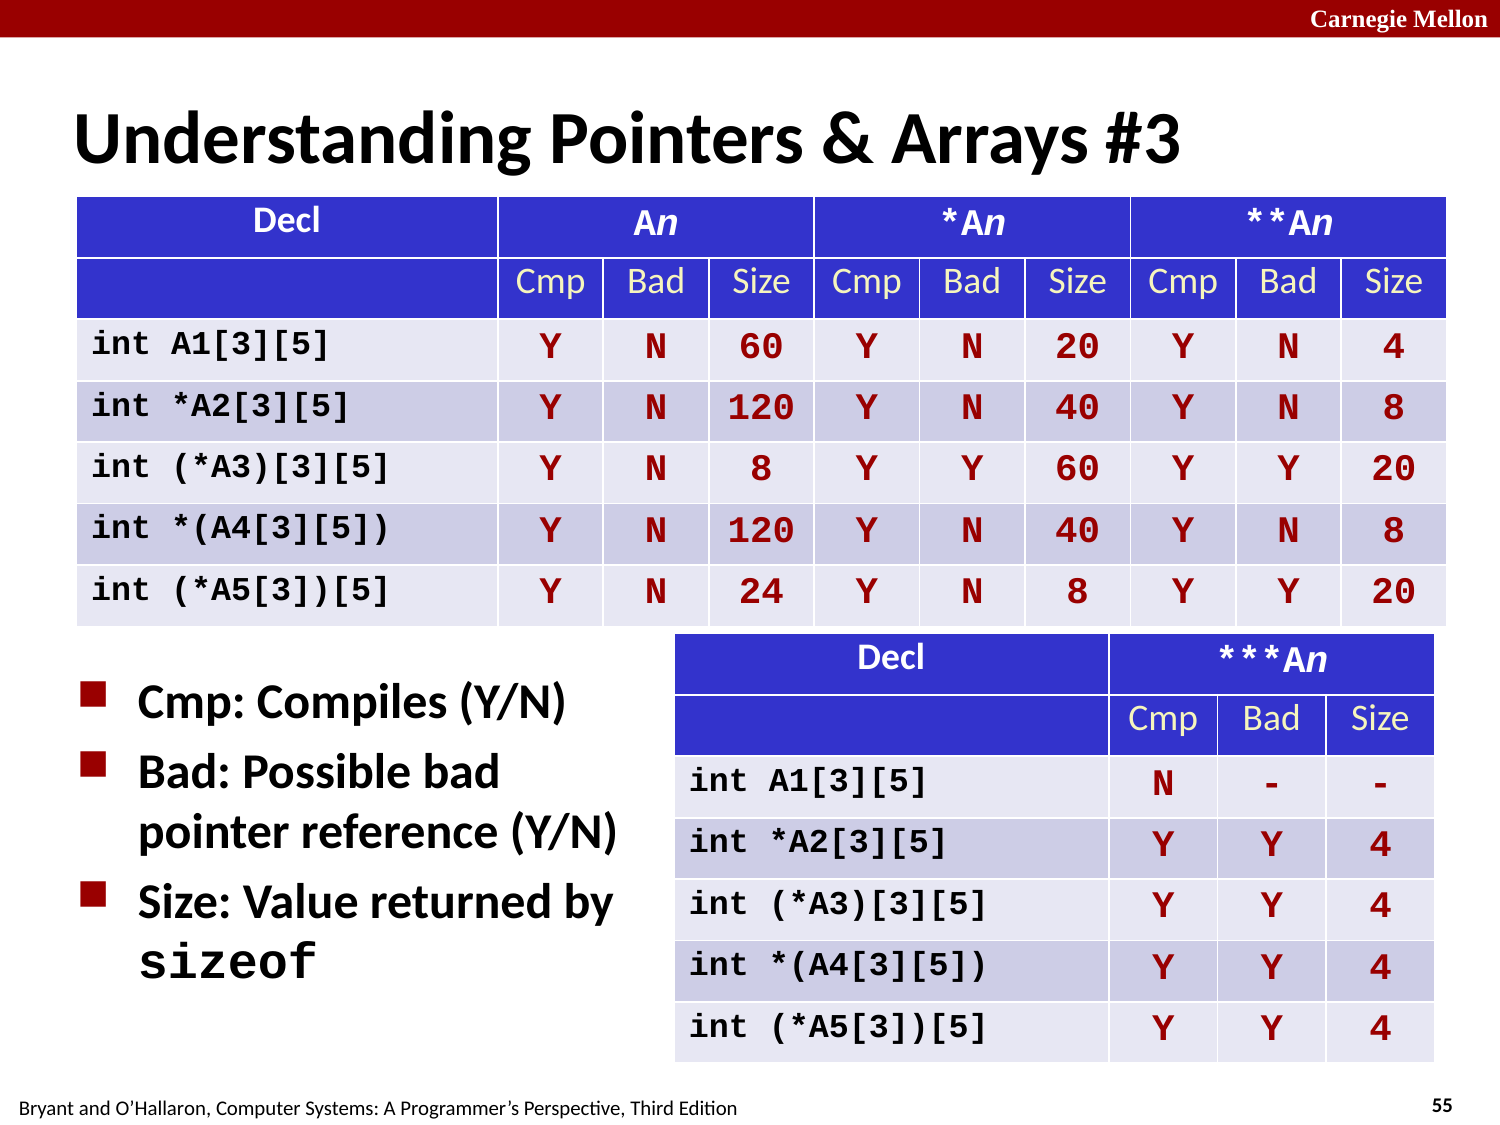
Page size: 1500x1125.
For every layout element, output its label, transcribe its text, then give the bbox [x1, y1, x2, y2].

table_cell 24 [710, 566, 813, 626]
table_cell 60 [710, 320, 813, 380]
table_cell 20 [1026, 320, 1130, 380]
table_header Decl [675, 634, 1108, 694]
table_cell 8 [1026, 566, 1130, 626]
table_cell Size [1026, 259, 1130, 318]
table_cell [77, 259, 497, 318]
table_cell Y [1237, 566, 1340, 626]
table_cell 4 [1342, 320, 1446, 380]
table_cell Y [1218, 880, 1325, 940]
table_cell Y [1131, 504, 1235, 564]
table_header ***An [1110, 634, 1434, 694]
table_cell N [920, 504, 1024, 564]
table_cell - [1218, 757, 1325, 817]
table_cell Y [499, 504, 602, 564]
table_cell N [604, 443, 708, 503]
table_cell 8 [710, 443, 813, 503]
table_cell int *A2[3][5] [675, 819, 1108, 878]
table_cell int *A2[3][5] [77, 382, 497, 441]
table_cell 8 [1342, 504, 1446, 564]
table_cell Cmp [815, 259, 919, 318]
table_cell int A1[3][5] [675, 757, 1108, 817]
table_cell 20 [1342, 566, 1446, 626]
table_cell 8 [1342, 382, 1446, 441]
table_cell Y [499, 566, 602, 626]
table_cell int A1[3][5] [77, 320, 497, 380]
table_cell 4 [1327, 880, 1434, 940]
table_cell N [1110, 757, 1217, 817]
table_cell Y [1131, 382, 1235, 441]
table_cell Y [1218, 941, 1325, 1001]
table_cell Y [1218, 1003, 1325, 1062]
table_cell Y [499, 320, 602, 380]
table_cell N [604, 320, 708, 380]
table_cell Size [1342, 259, 1446, 318]
table_cell Y [815, 320, 919, 380]
table_cell [675, 696, 1108, 755]
table_cell int (*A3)[3][5] [77, 443, 497, 503]
table_cell N [1237, 320, 1340, 380]
table_cell 20 [1342, 443, 1446, 503]
table_cell Y [815, 566, 919, 626]
table_header An [499, 197, 813, 257]
table_header **An [1131, 197, 1446, 257]
table_cell Bad [1218, 696, 1325, 755]
list Cmp: Compiles (Y/N) Bad: Possible bad pointer reference (Y/N) Size: Value returned by sizeof [66, 660, 670, 914]
table_cell 4 [1327, 941, 1434, 1001]
table_cell Cmp [499, 259, 602, 318]
table_cell - [1327, 757, 1434, 817]
table_cell N [604, 504, 708, 564]
table_cell int (*A3)[3][5] [675, 880, 1108, 940]
table_cell 40 [1026, 382, 1130, 441]
table_cell Y [1110, 941, 1217, 1001]
table_cell N [920, 566, 1024, 626]
table_cell Bad [604, 259, 708, 318]
table_cell int (*A5[3])[5] [77, 566, 497, 626]
table_cell 40 [1026, 504, 1130, 564]
table_cell Y [499, 443, 602, 503]
table_cell 120 [710, 382, 813, 441]
table_cell Y [815, 382, 919, 441]
table_cell int *(A4[3][5]) [675, 941, 1108, 1001]
table_cell Bad [1237, 259, 1340, 318]
table_cell N [604, 382, 708, 441]
table_cell N [920, 382, 1024, 441]
table_cell Size [710, 259, 813, 318]
table_cell Y [815, 443, 919, 503]
table_cell N [1237, 504, 1340, 564]
table_header Decl [77, 197, 497, 257]
table_cell 120 [710, 504, 813, 564]
table_cell Bad [920, 259, 1024, 318]
table_cell int (*A5[3])[5] [675, 1003, 1108, 1062]
table_cell Y [499, 382, 602, 441]
table_cell Y [1110, 880, 1217, 940]
table_cell Y [1237, 443, 1340, 503]
table_cell Size [1327, 696, 1434, 755]
table_cell Y [1131, 320, 1235, 380]
table_cell N [1237, 382, 1340, 441]
table_cell Y [920, 443, 1024, 503]
table_cell Y [1110, 1003, 1217, 1062]
table_cell Cmp [1131, 259, 1235, 318]
table_cell Y [815, 504, 919, 564]
table_cell N [604, 566, 708, 626]
table_cell Y [1110, 819, 1217, 878]
table_cell Y [1131, 443, 1235, 503]
title Understanding Pointers & Arrays #3 [58, 71, 1305, 197]
table_cell 4 [1327, 819, 1434, 878]
table_cell 60 [1026, 443, 1130, 503]
table_cell Y [1131, 566, 1235, 626]
table_header *An [815, 197, 1130, 257]
table_cell int *(A4[3][5]) [77, 504, 497, 564]
table_cell Cmp [1110, 696, 1217, 755]
table_cell Y [1218, 819, 1325, 878]
table_cell 4 [1327, 1003, 1434, 1062]
table_cell N [920, 320, 1024, 380]
